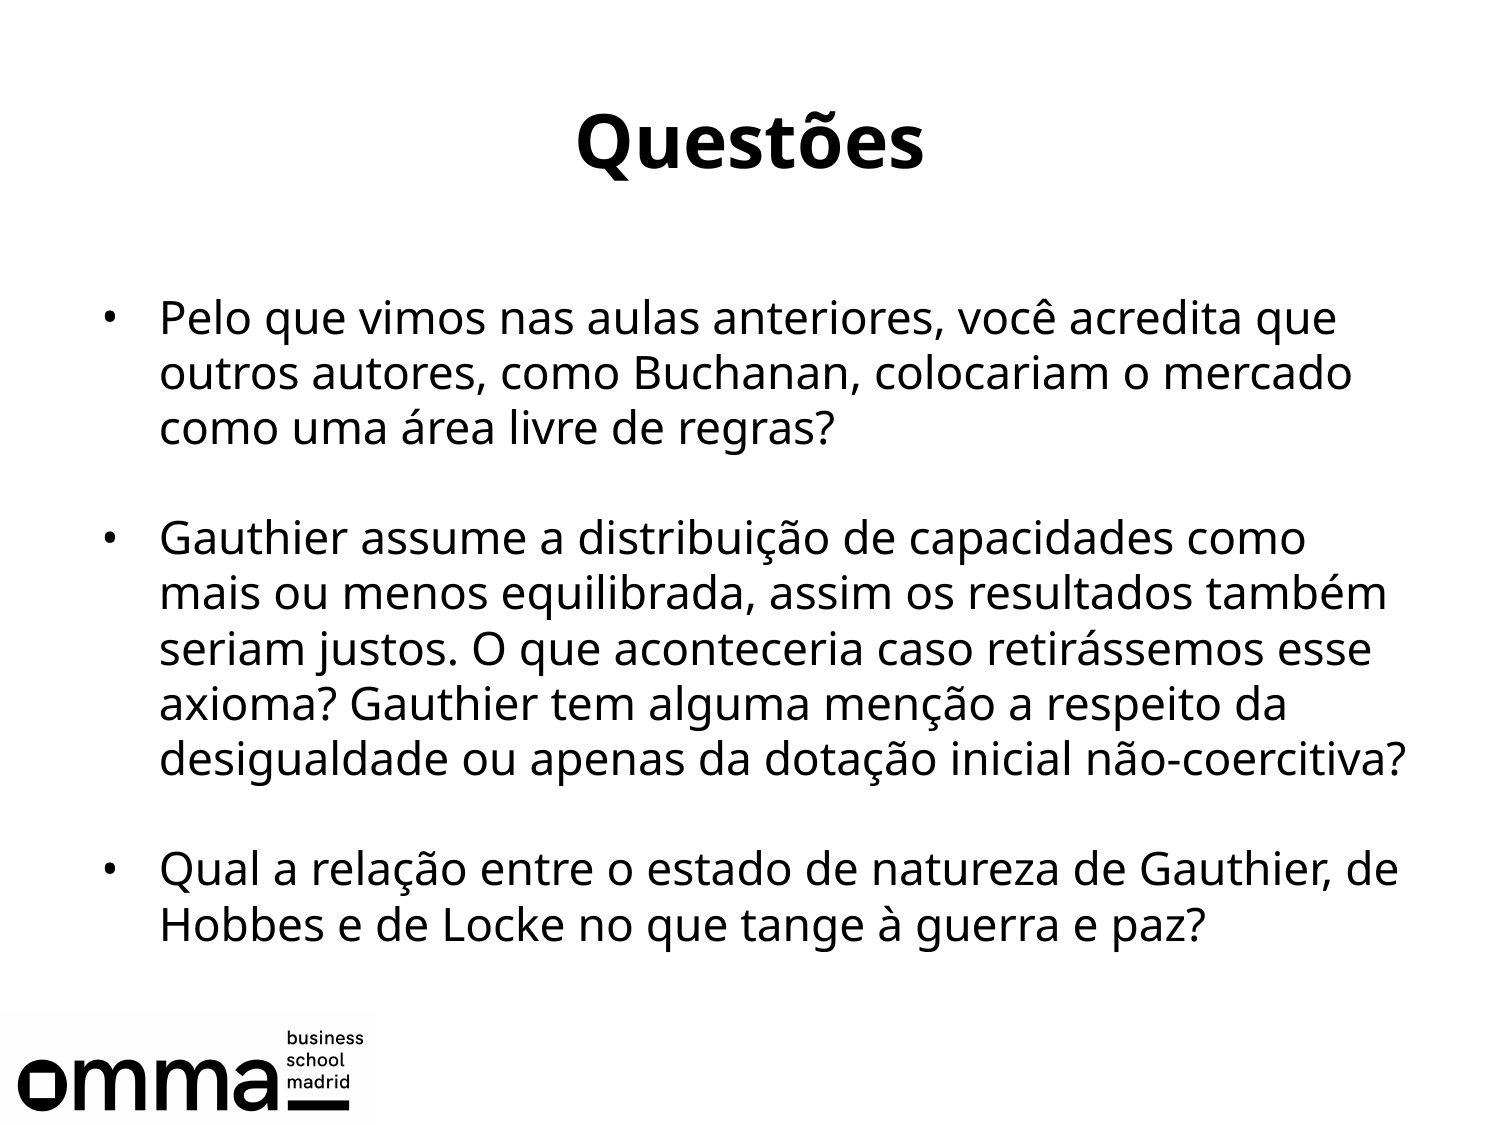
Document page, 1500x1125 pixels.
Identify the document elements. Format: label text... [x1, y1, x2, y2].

list Pelo que vimos nas aulas anteriores, você acredita que outros autores, como Buchanan, colocariam o mercado como uma área livre de regras? Gauthier assume a distribuição de capacidades como mais ou menos equilibrada, assim os resultados também seriam justos. O que aconteceria caso retirássemos esse axioma? Gauthier tem alguma menção a respeito da desigualdade ou apenas da dotação inicial não-coercitiva? Qual a relação entre o estado de natureza de Gauthier, de Hobbes e de Locke no que tange à guerra e paz? [75, 273, 1425, 985]
title Questões [75, 45, 1425, 233]
picture [0, 1011, 379, 1125]
